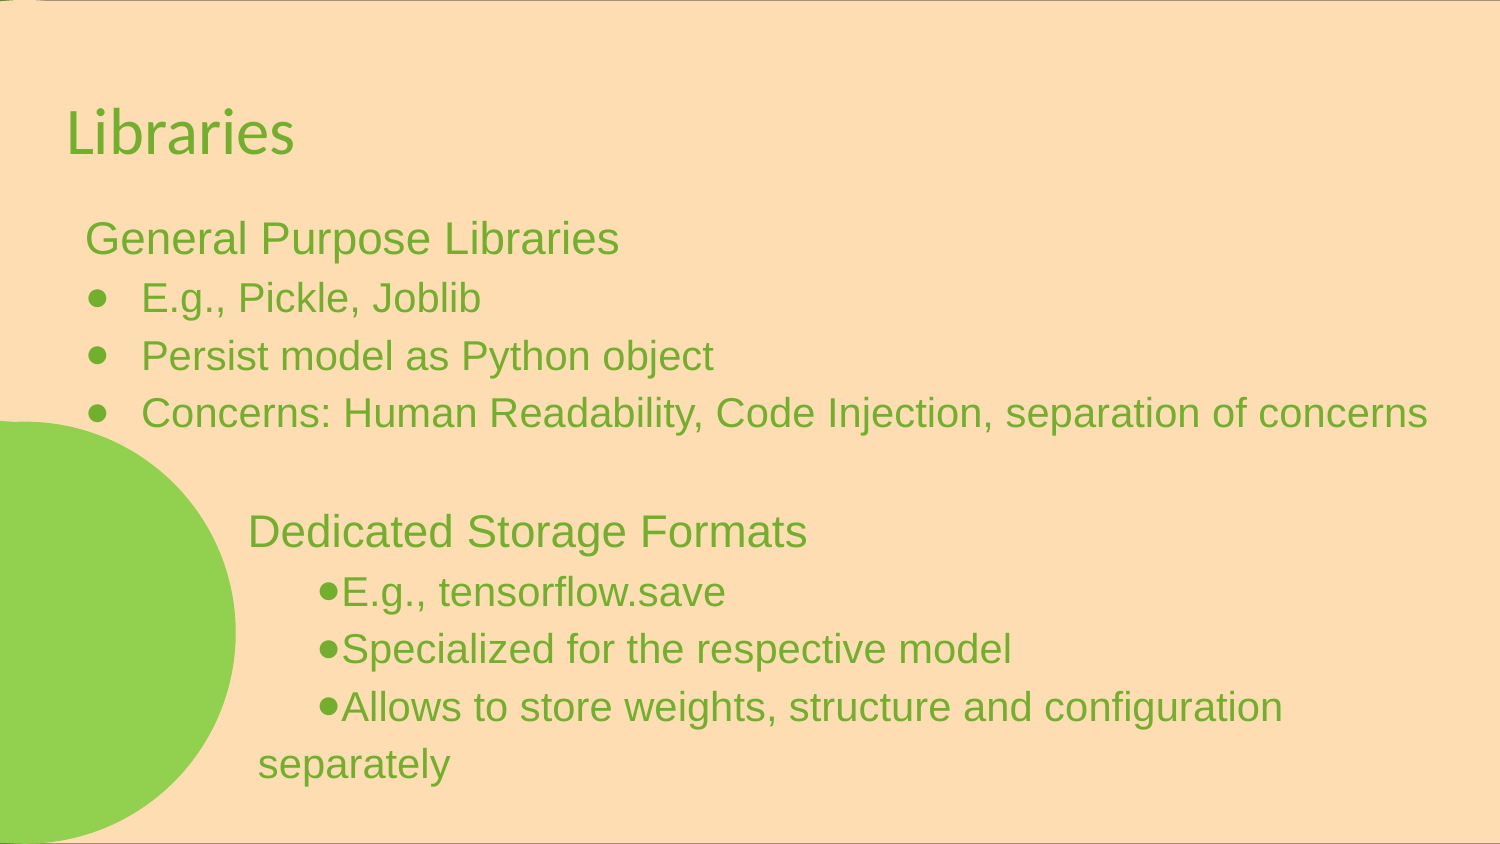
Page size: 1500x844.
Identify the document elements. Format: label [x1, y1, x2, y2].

text_box [0, 0, 1500, 844]
